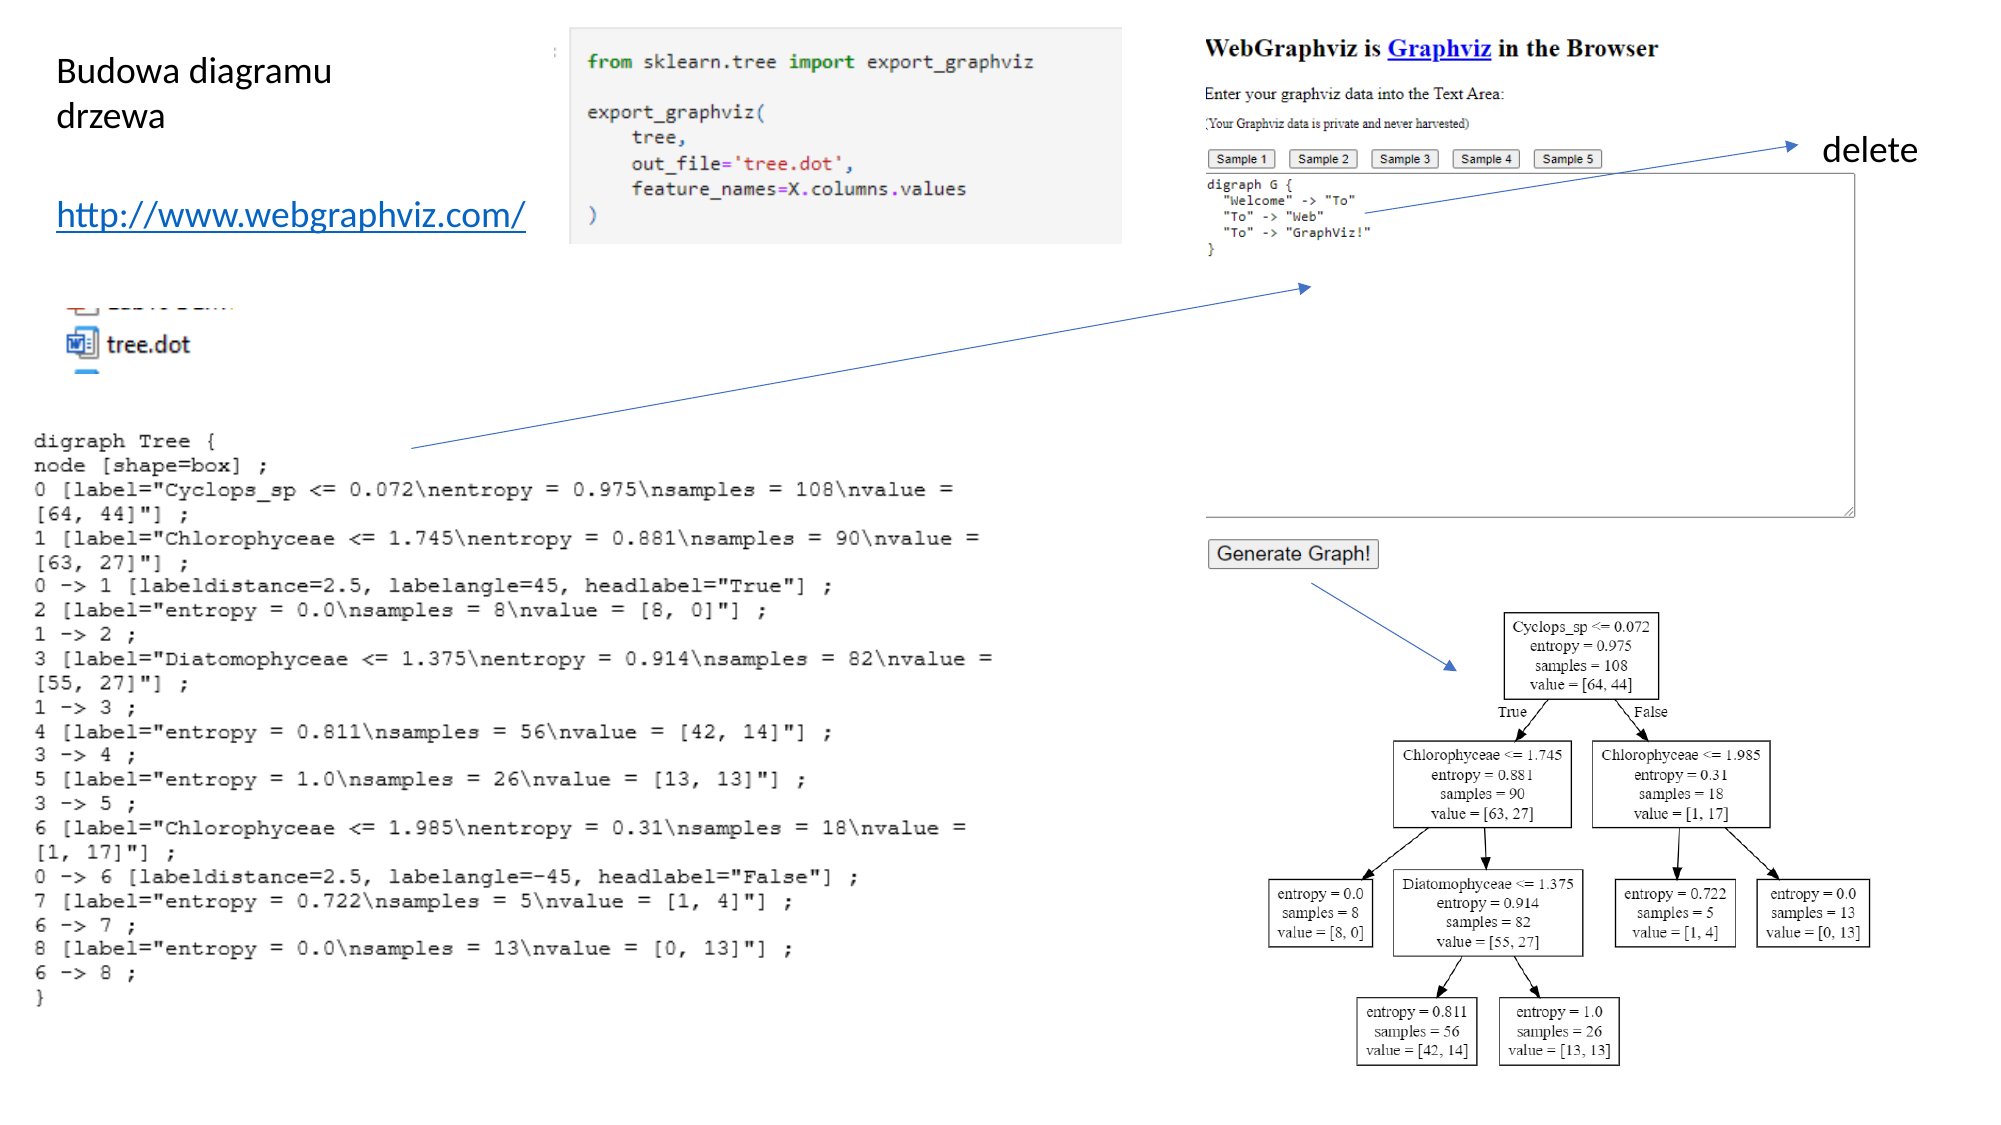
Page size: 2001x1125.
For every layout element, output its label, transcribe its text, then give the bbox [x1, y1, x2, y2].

picture [554, 15, 1122, 244]
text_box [411, 286, 1312, 449]
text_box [1364, 144, 1799, 214]
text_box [1311, 582, 1457, 672]
text_box Budowa diagramu drzewa [41, 38, 444, 144]
picture [1263, 603, 1878, 1067]
picture [1, 391, 1056, 1121]
picture [1206, 34, 1898, 584]
text_box http://www.webgraphviz.com/ [41, 182, 554, 243]
picture [41, 308, 233, 374]
text_box delete [1898, 117, 1959, 177]
